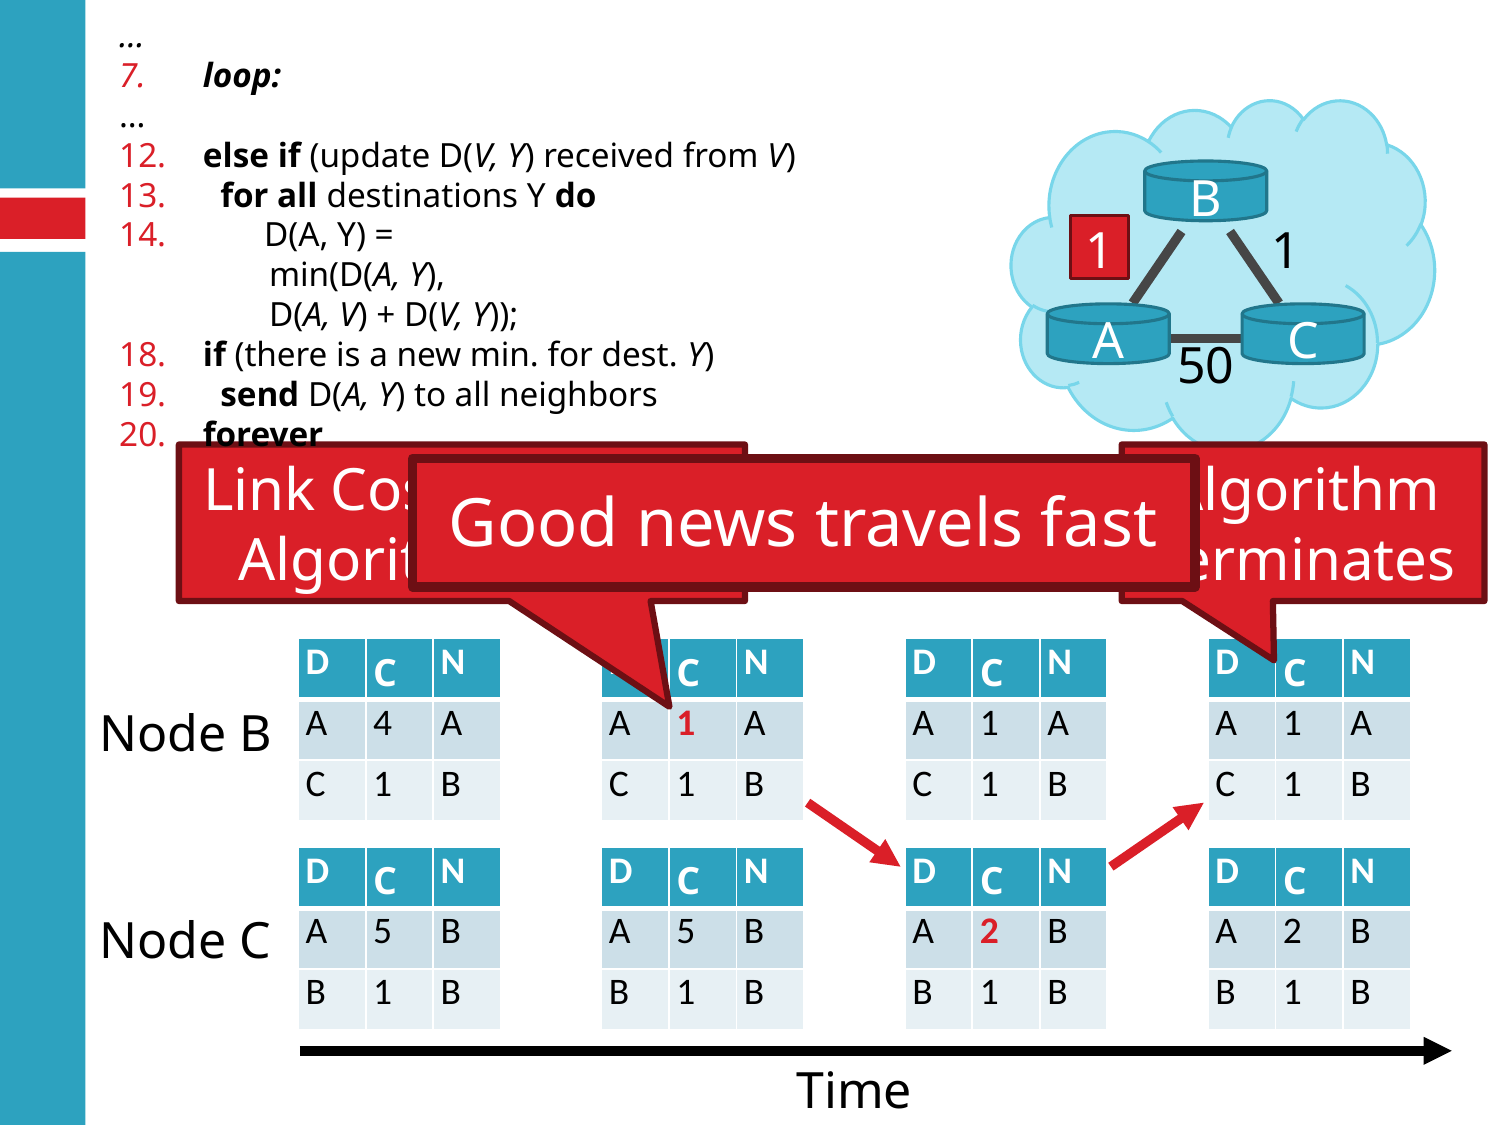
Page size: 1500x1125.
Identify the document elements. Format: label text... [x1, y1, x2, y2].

table_cell 1 [973, 702, 1039, 759]
table_cell 1 [973, 761, 1039, 820]
table_cell B [1344, 761, 1410, 820]
table_header C [973, 848, 1039, 906]
table_cell B [737, 970, 803, 1029]
table_cell B [1041, 911, 1106, 968]
table_cell 5 [670, 911, 736, 968]
table_cell B [434, 761, 500, 820]
text_box [807, 802, 901, 867]
table_cell B [602, 970, 668, 1029]
text_box Node C [92, 900, 280, 976]
table_header D [906, 639, 971, 697]
text_box [72, 197, 86, 239]
table_cell B [906, 970, 971, 1029]
table_header D [906, 848, 971, 906]
table_header D [602, 848, 668, 906]
table_cell C [906, 761, 971, 820]
table_cell B [1041, 970, 1106, 1029]
table_header D [1209, 848, 1275, 906]
table_cell 1 [670, 970, 736, 1029]
table_cell B [434, 911, 500, 968]
table_cell 1 [670, 716, 736, 759]
table_cell B [1344, 970, 1410, 1029]
text_box … loop: … else if (update D(V, Y) received from V) for all destinations Y do D(A, Y) = min(D(A, Y), D(A, V) + D(V, Y)); if (there is a new min. for dest. Y) send D(A, Y) to all neighbors forever [111, 6, 813, 461]
table_cell B [1344, 911, 1410, 968]
table_cell C [1209, 761, 1275, 820]
table_cell 1 [1276, 761, 1342, 820]
table_header N [1344, 671, 1410, 697]
text_box [0, 0, 86, 189]
table_cell 1 [670, 761, 736, 820]
table_cell A [1041, 702, 1106, 759]
table_header C [1276, 671, 1342, 697]
table_header N [737, 848, 803, 906]
table_cell 2 [973, 911, 1039, 968]
table_cell C [602, 761, 668, 820]
table_cell B [299, 970, 365, 1029]
table_cell 1 [1276, 970, 1342, 1029]
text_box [1010, 100, 1435, 452]
table_header N [434, 848, 500, 906]
table_cell 5 [367, 911, 432, 968]
table_header C [1276, 848, 1342, 906]
table_cell 1 [367, 970, 432, 1029]
table_header C [973, 639, 1039, 697]
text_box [1121, 444, 1485, 661]
table_cell A [1344, 702, 1410, 759]
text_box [412, 457, 1196, 588]
table_cell A [1209, 911, 1275, 968]
table_cell B [737, 761, 803, 820]
table_cell B [737, 911, 803, 968]
text_box Time [788, 1052, 920, 1125]
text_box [1047, 302, 1170, 375]
table_header D [1209, 671, 1275, 697]
text_box [0, 251, 86, 1125]
table_cell B [434, 970, 500, 1029]
table_cell A [299, 716, 365, 759]
text_box [1110, 802, 1204, 867]
slide_number [15, 192, 72, 249]
table_header N [1344, 848, 1410, 906]
table_cell 2 [1276, 911, 1342, 968]
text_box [1144, 160, 1267, 232]
table_header N [1041, 639, 1106, 697]
table_cell B [1209, 970, 1275, 1029]
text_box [1241, 302, 1365, 375]
text_box Node B [91, 693, 280, 769]
table_cell A [434, 716, 500, 759]
table_cell A [602, 911, 668, 968]
table_cell A [906, 911, 971, 968]
table_header D [299, 848, 365, 906]
text_box [0, 197, 15, 239]
table_header N [1041, 848, 1106, 906]
table_cell 4 [367, 716, 432, 759]
table_header N [751, 639, 803, 697]
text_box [178, 444, 746, 707]
table_cell A [906, 702, 971, 759]
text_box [1070, 210, 1129, 283]
table_cell A [602, 716, 668, 759]
table_header C [367, 848, 432, 906]
table_cell A [737, 702, 803, 759]
table_cell 1 [973, 970, 1039, 1029]
text_box [299, 1044, 1452, 1058]
table_cell A [299, 911, 365, 968]
table_cell A [1209, 702, 1275, 759]
table_header C [670, 848, 736, 906]
table_cell 1 [1276, 702, 1342, 759]
table_cell 1 [367, 761, 432, 820]
table_cell C [299, 761, 365, 820]
table_cell B [1041, 761, 1106, 820]
